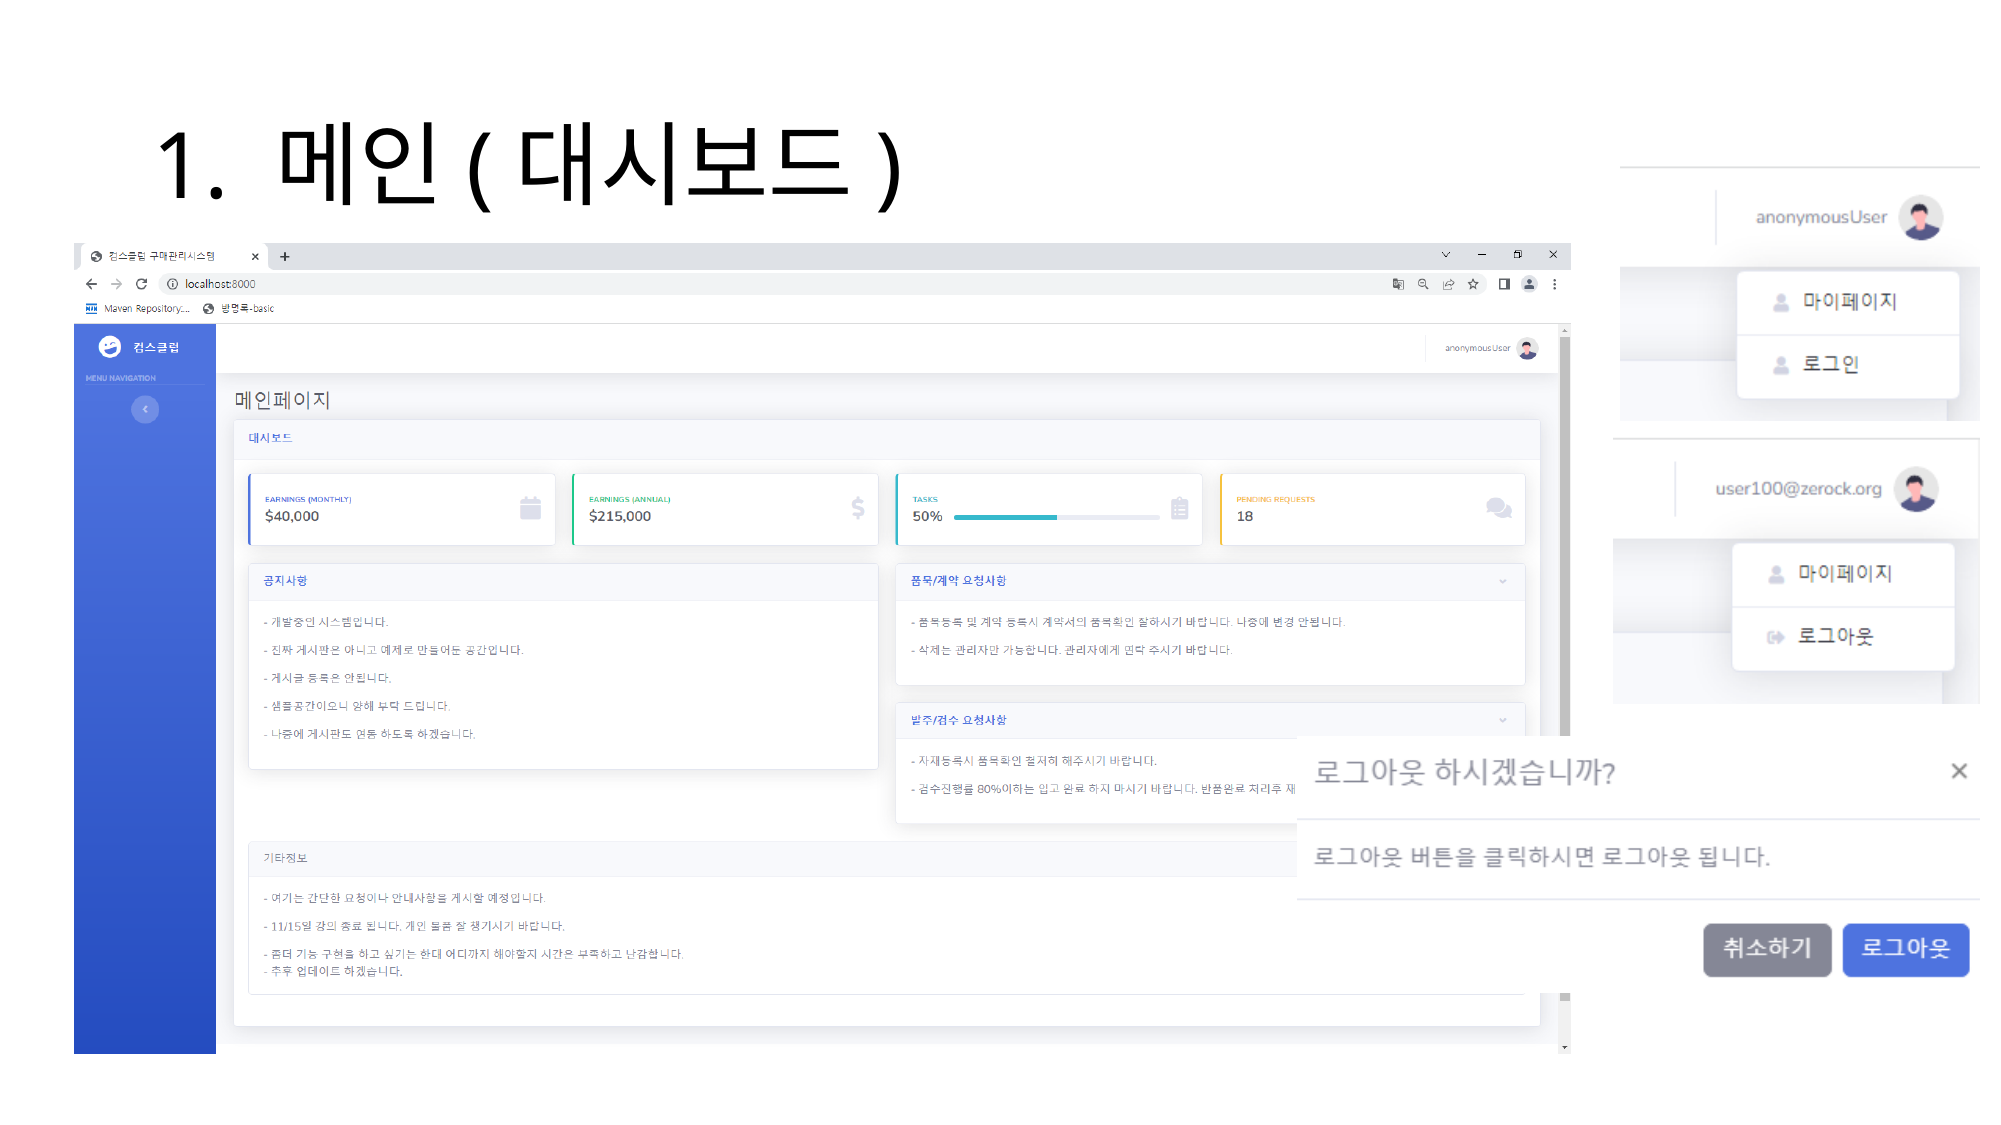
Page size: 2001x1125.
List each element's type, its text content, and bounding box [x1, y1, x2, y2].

title 1. 메인(대시보드) [137, 59, 1863, 278]
picture [1613, 148, 1980, 704]
picture [74, 243, 1980, 1054]
